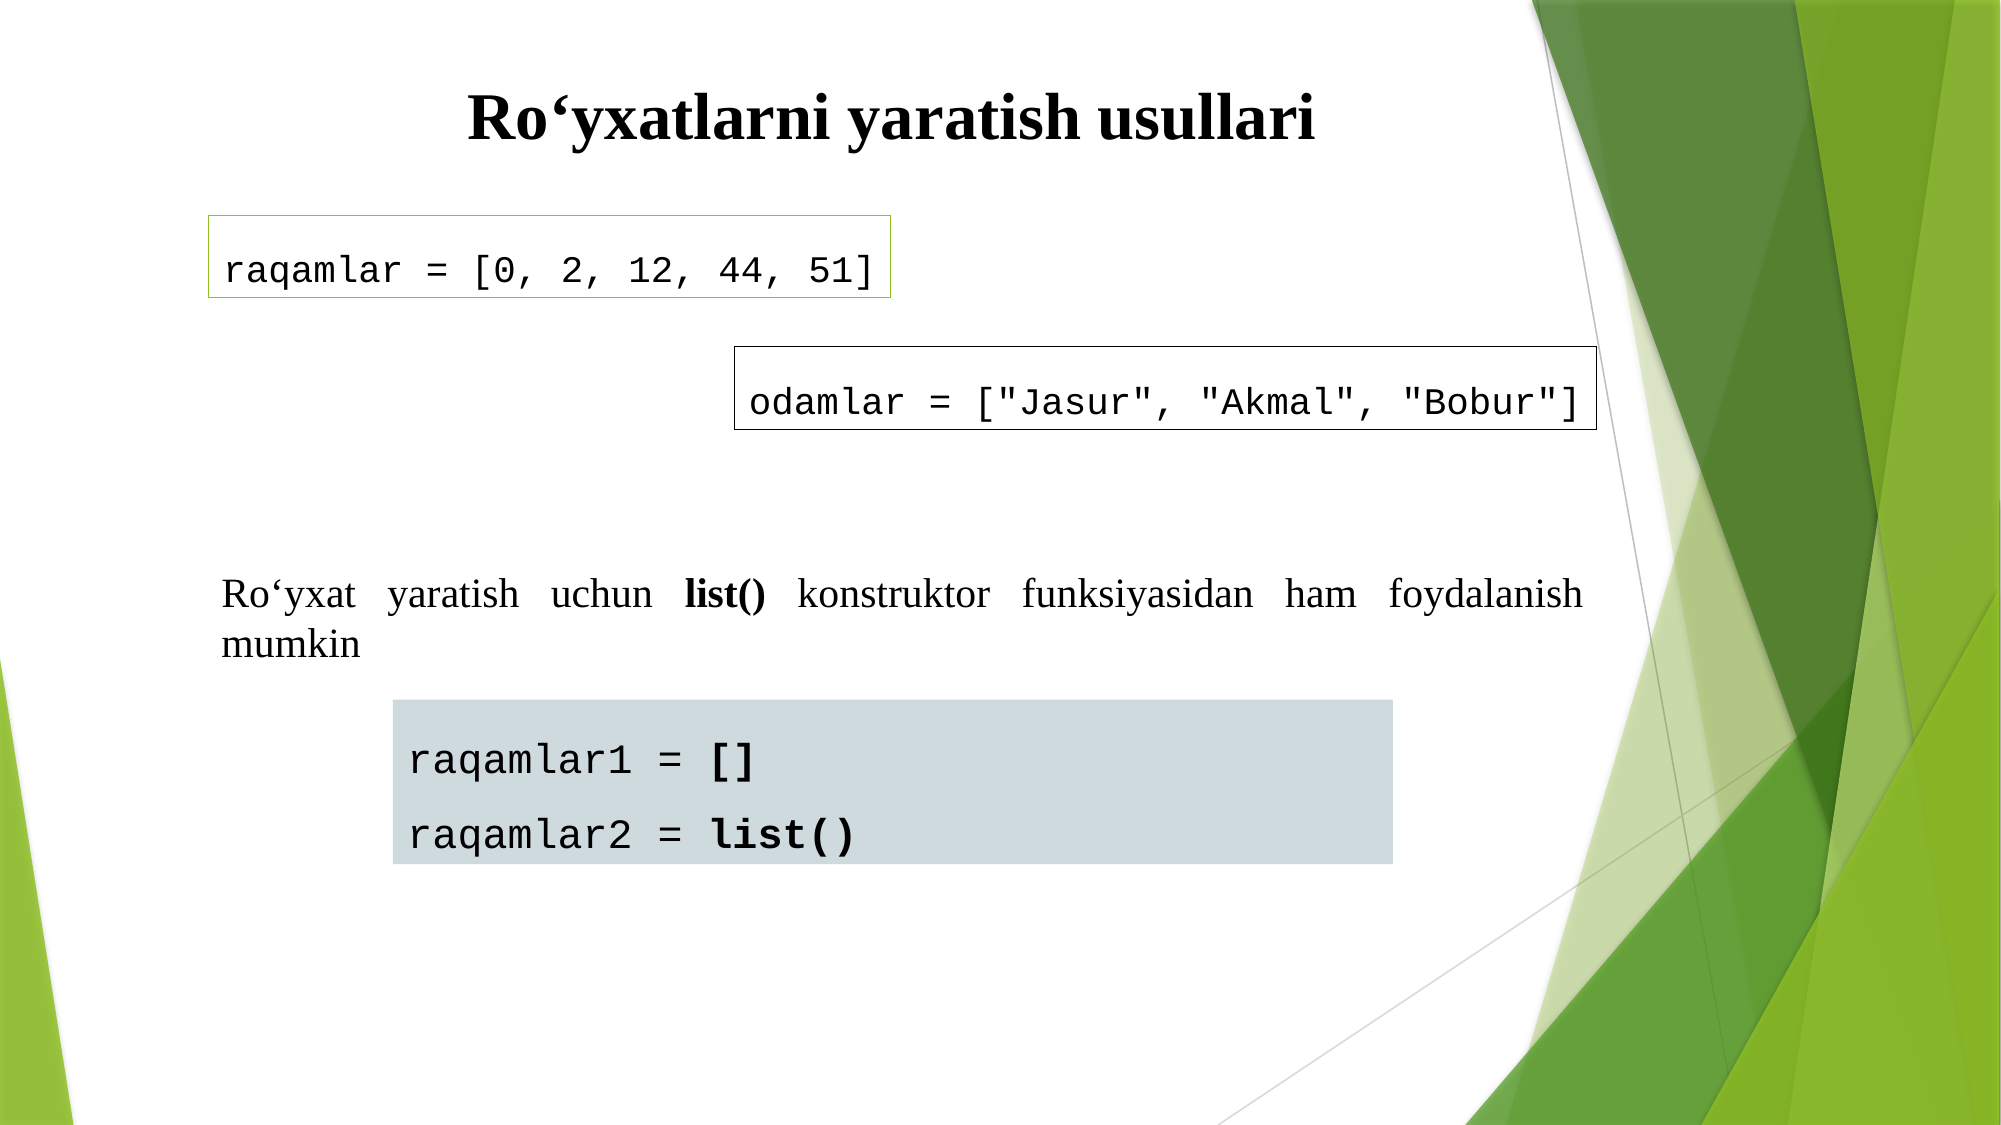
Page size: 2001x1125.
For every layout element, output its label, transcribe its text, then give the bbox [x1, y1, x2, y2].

text_box raqamlar = [0, 2, 12, 44, 51] [208, 215, 891, 298]
text_box Ro‘yxatlarni yaratish usullari [452, 65, 1333, 160]
text_box raqamlar1 = [] raqamlar2 = list() [392, 699, 1393, 865]
text_box Roʻyxat yaratish uchun list() konstruktor funksiyasidan ham foydalanish mumkin [206, 558, 1599, 674]
text_box odamlar = ["Jasur", "Akmal", "Bobur"] [734, 346, 1597, 430]
